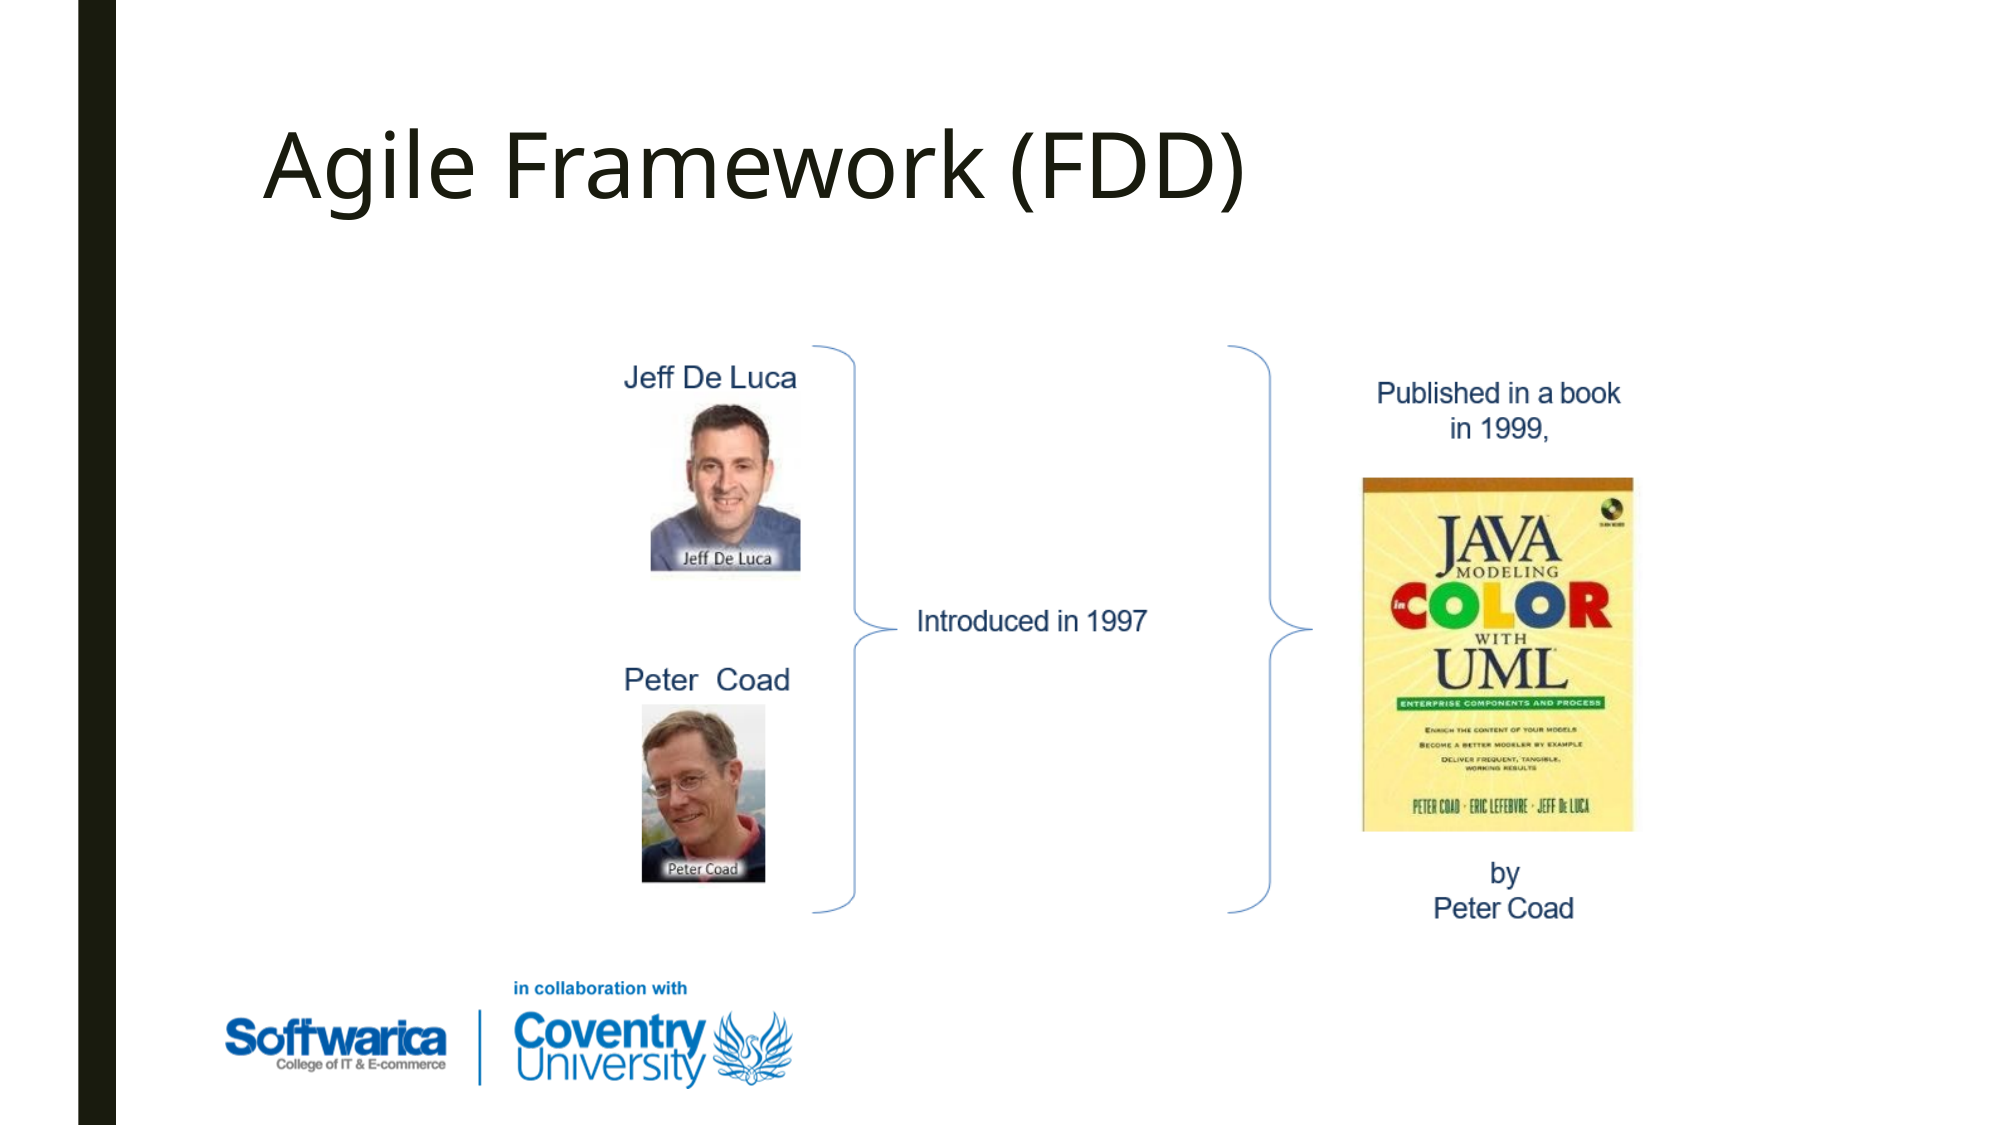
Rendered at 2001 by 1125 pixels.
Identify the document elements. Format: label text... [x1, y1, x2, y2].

picture [224, 981, 794, 1089]
picture [598, 314, 1659, 969]
title Agile Framework (FDD) [225, 112, 1800, 357]
